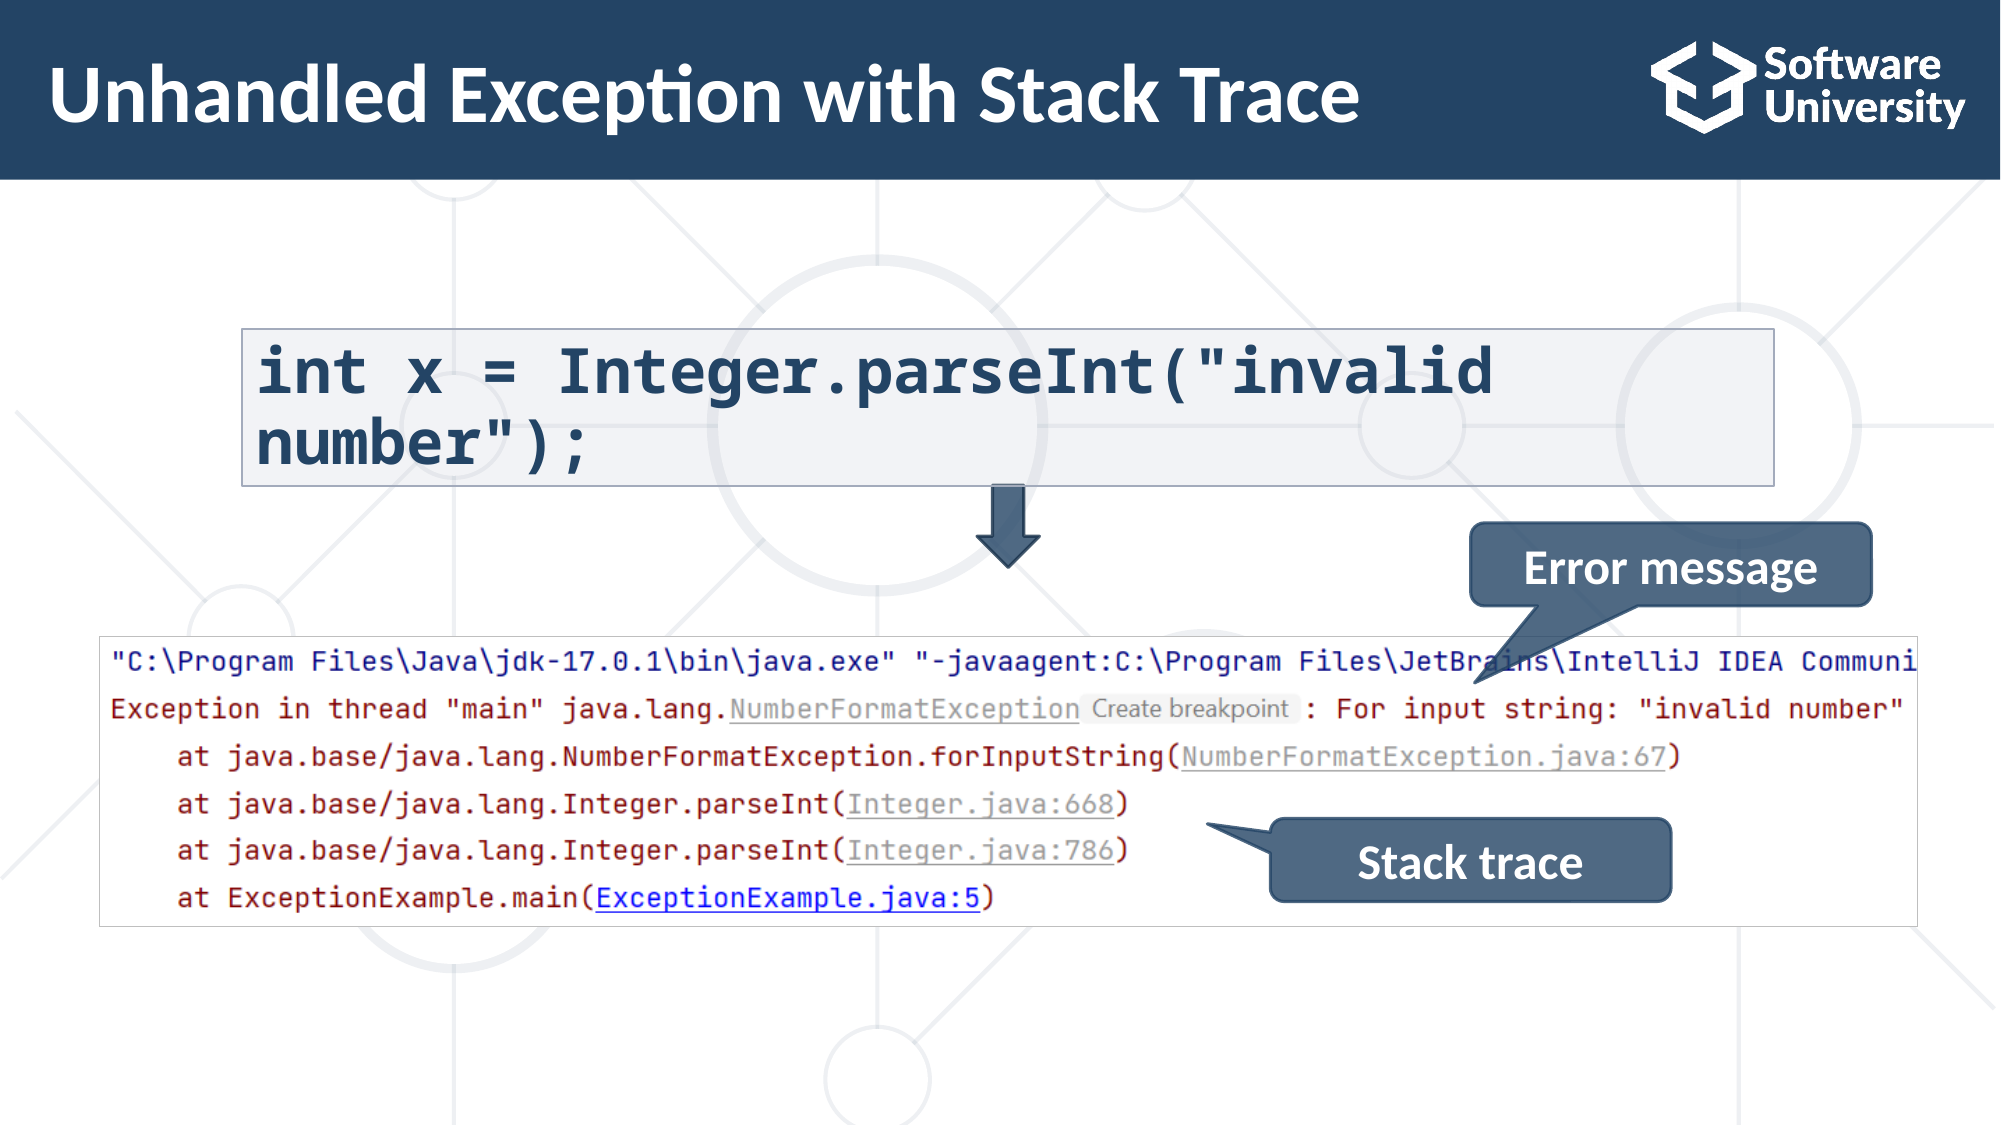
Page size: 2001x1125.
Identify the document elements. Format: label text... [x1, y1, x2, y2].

title Unhandled Exception with Stack Trace [31, 16, 1625, 162]
text_box int x = Integer.parseInt("invalid number"); [241, 329, 1775, 487]
text_box Error message [1468, 520, 1874, 633]
text_box [975, 487, 1042, 570]
picture [99, 635, 1918, 927]
picture [1651, 41, 1966, 134]
